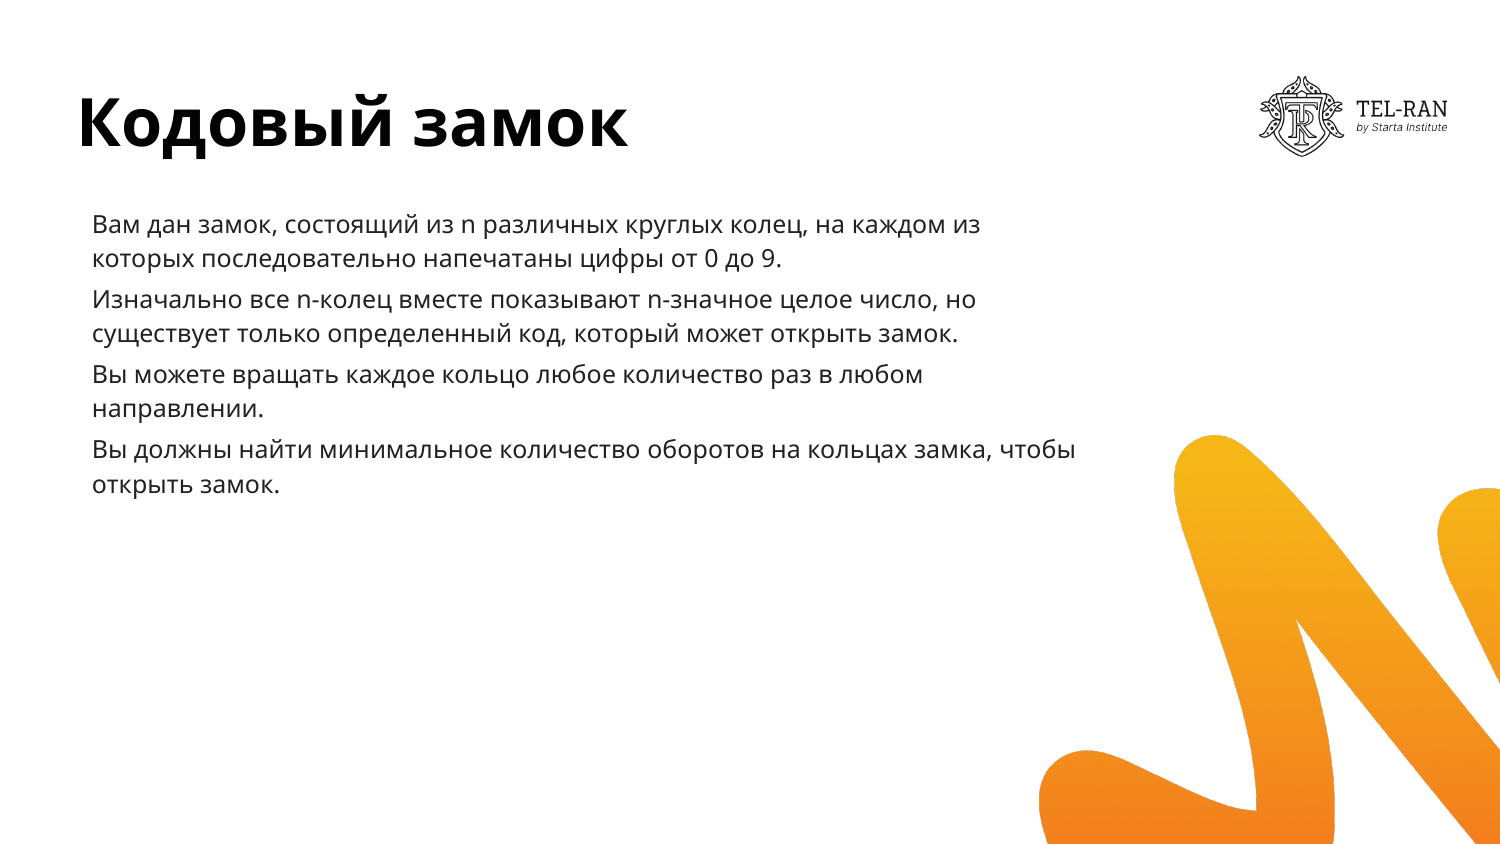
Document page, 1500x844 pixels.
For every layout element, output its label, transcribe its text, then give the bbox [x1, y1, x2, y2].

picture [943, 434, 1500, 844]
text_box Кодовый замок [76, 79, 1368, 170]
text_box Вам дан замок, состоящий из n различных круглых колец, на каждом из которых последовательно напечатаны цифры от 0 до 9. Изначально все n-колец вместе показывают n-значное целое число, но существует только определенный код, который может открыть замок. Вы можете вращать каждое кольцо любое количество раз в любом направлении. Вы должны найти минимальное количество оборотов на кольцах замка, чтобы открыть замок. [76, 188, 1104, 595]
picture [1259, 76, 1447, 157]
